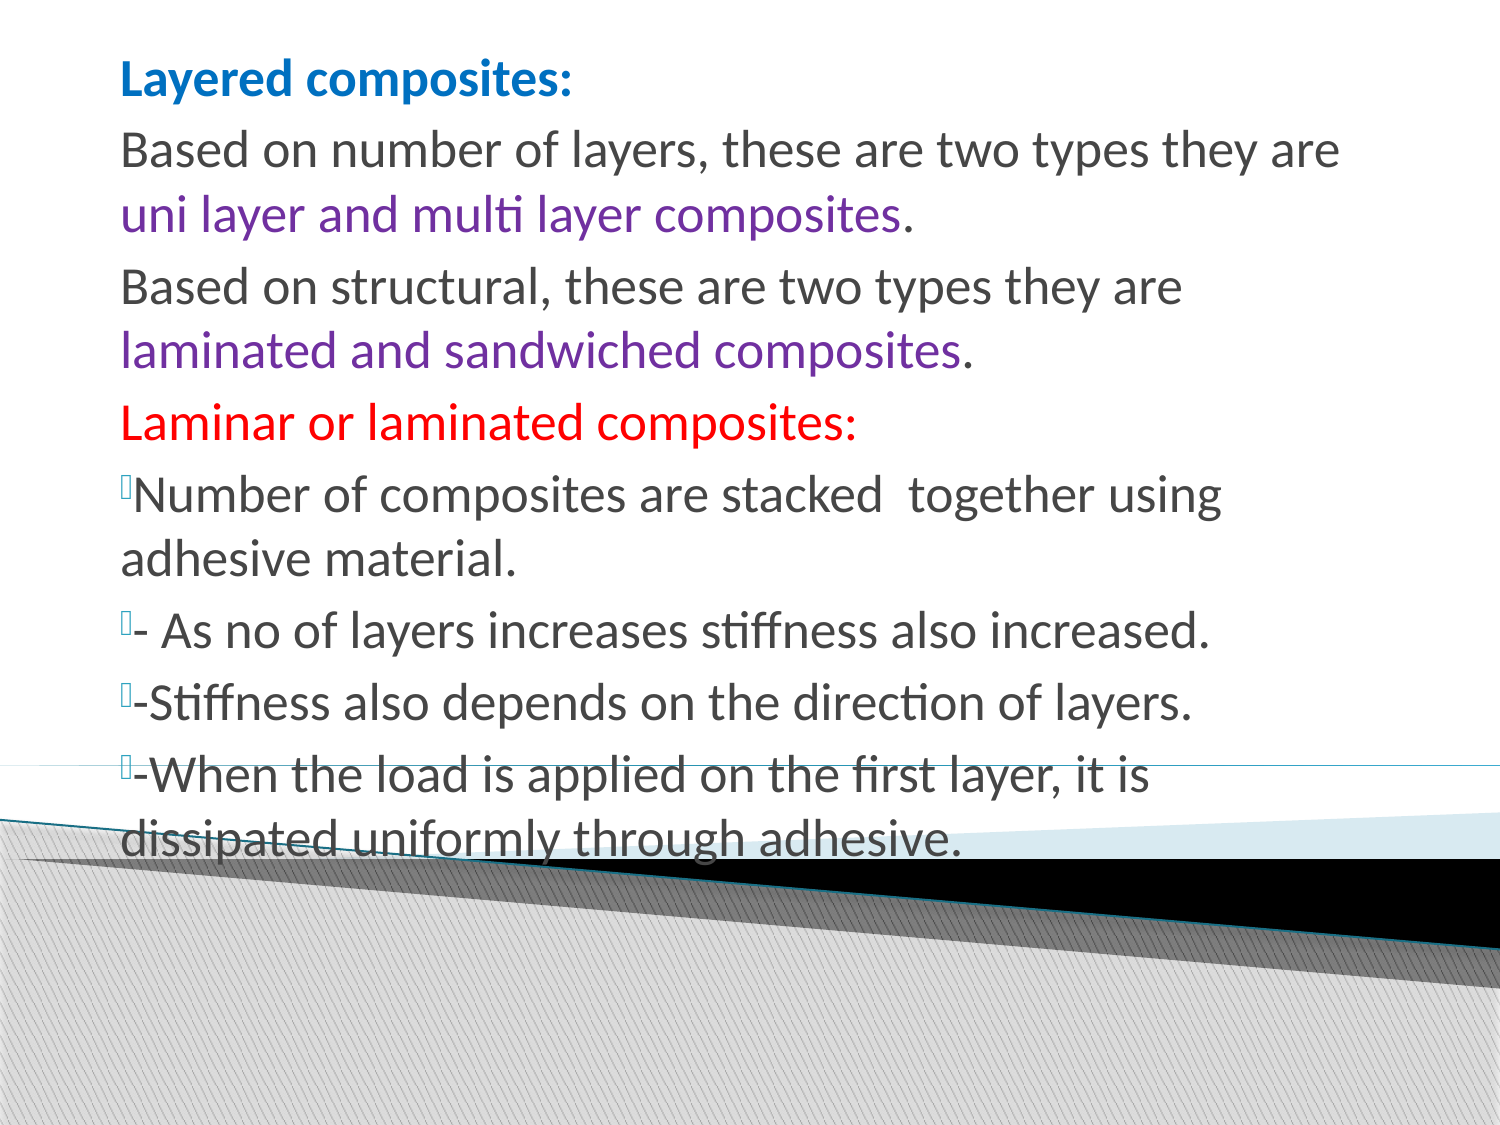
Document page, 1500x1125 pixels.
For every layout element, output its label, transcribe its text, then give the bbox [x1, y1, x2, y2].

subtitle Layered composites: Based on number of layers, these are two types they are uni layer and multi layer composites. Based on structural, these are two types they are laminated and sandwiched composites. Laminar or laminated composites: Number of composites are stacked together using adhesive material. - As no of layers increases stiffness also increased. -Stiffness also depends on the direction of layers. -When the load is applied on the first layer, it is dissipated uniformly through adhesive. [112, 35, 1388, 879]
picture [244, 879, 1500, 989]
picture [5, 859, 112, 868]
